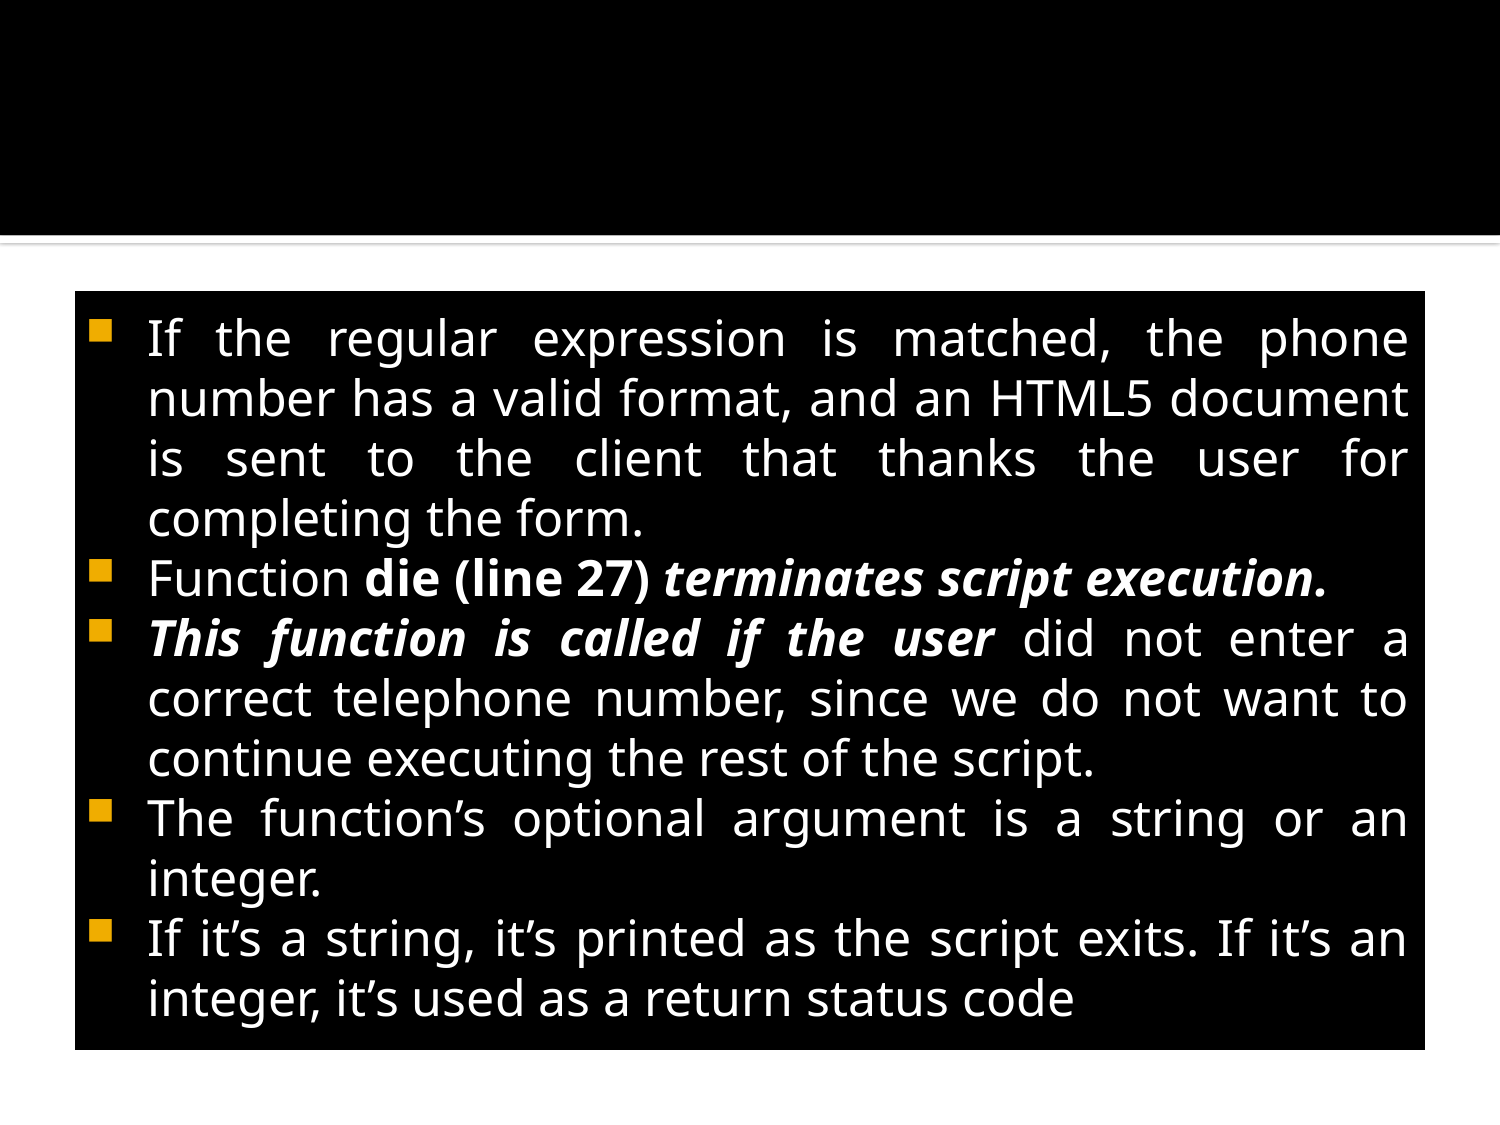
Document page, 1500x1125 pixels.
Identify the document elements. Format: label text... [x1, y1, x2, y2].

list If the regular expression is matched, the phone number has a valid format, and an HTML5 document is sent to the client that thanks the user for completing the form. Function die (line 27) terminates script execution. This function is called if the user did not enter a correct telephone number, since we do not want to continue executing the rest of the script. The function’s optional argument is a string or an integer. If it’s a string, it’s printed as the script exits. If it’s an integer, it’s used as a return status code [75, 291, 1425, 1050]
